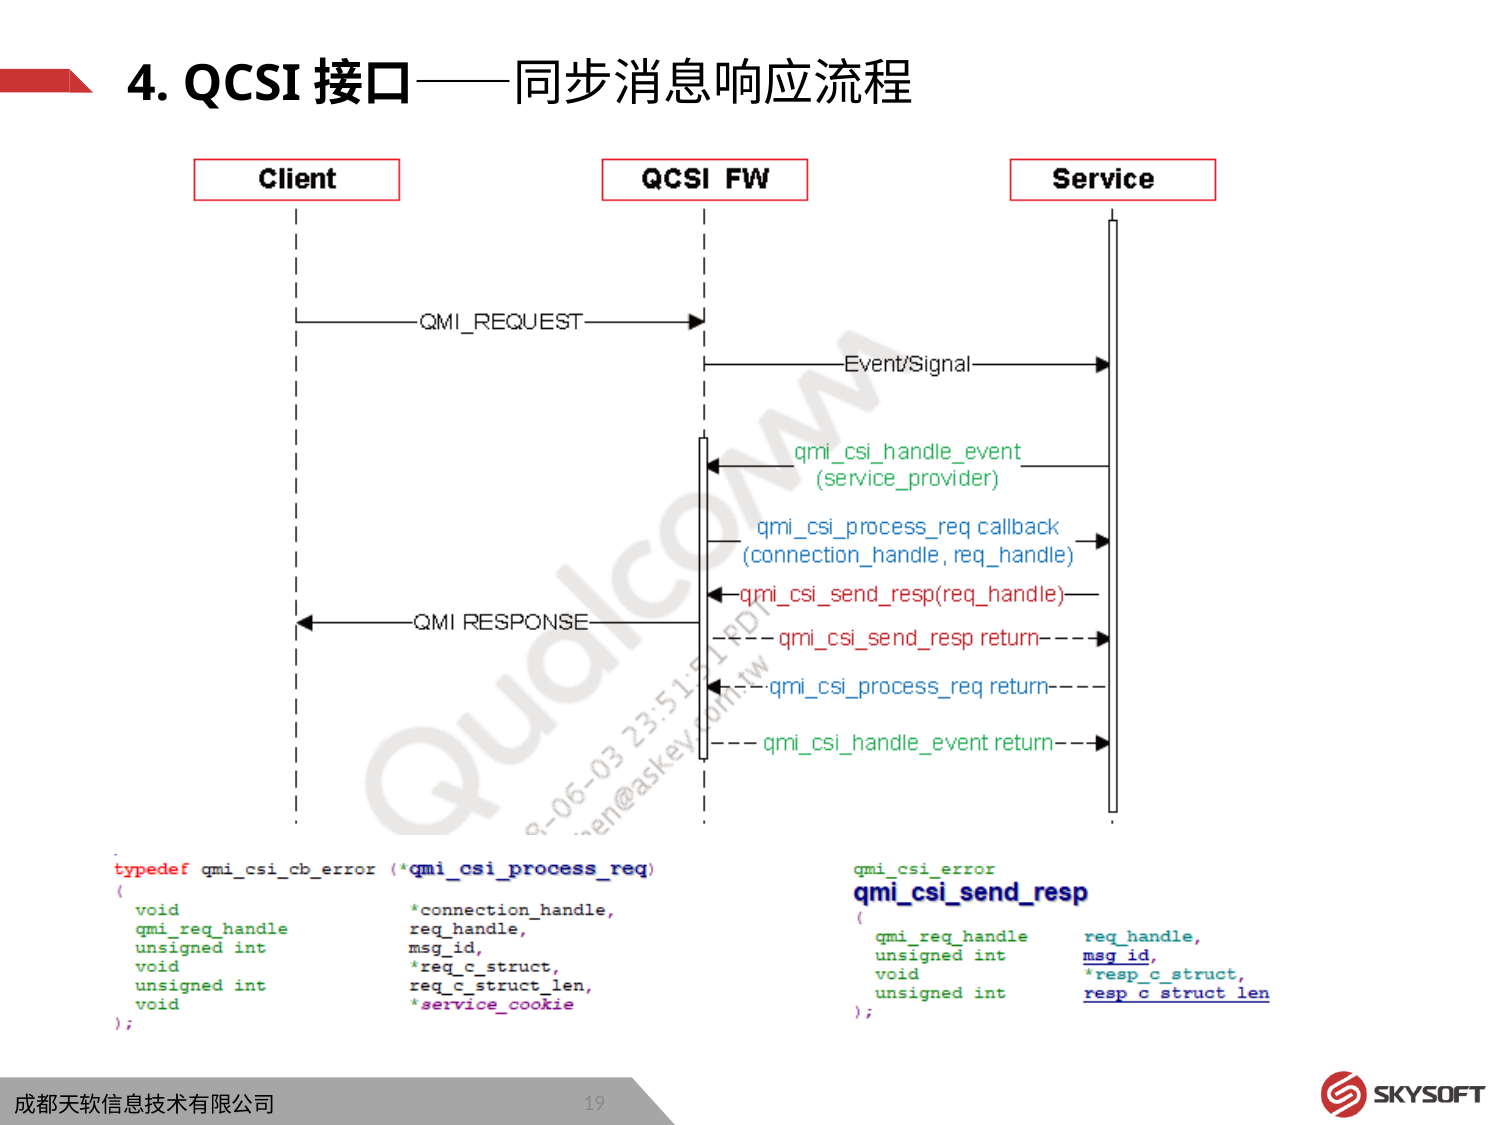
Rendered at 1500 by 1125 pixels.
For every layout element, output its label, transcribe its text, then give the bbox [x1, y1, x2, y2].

picture [111, 854, 672, 1038]
list 4. QCSI接口——同步消息响应流程 [112, 42, 1447, 114]
picture [182, 148, 1229, 836]
slide_number 19 [270, 1071, 621, 1125]
picture [1293, 1064, 1500, 1125]
picture [844, 857, 1287, 1026]
